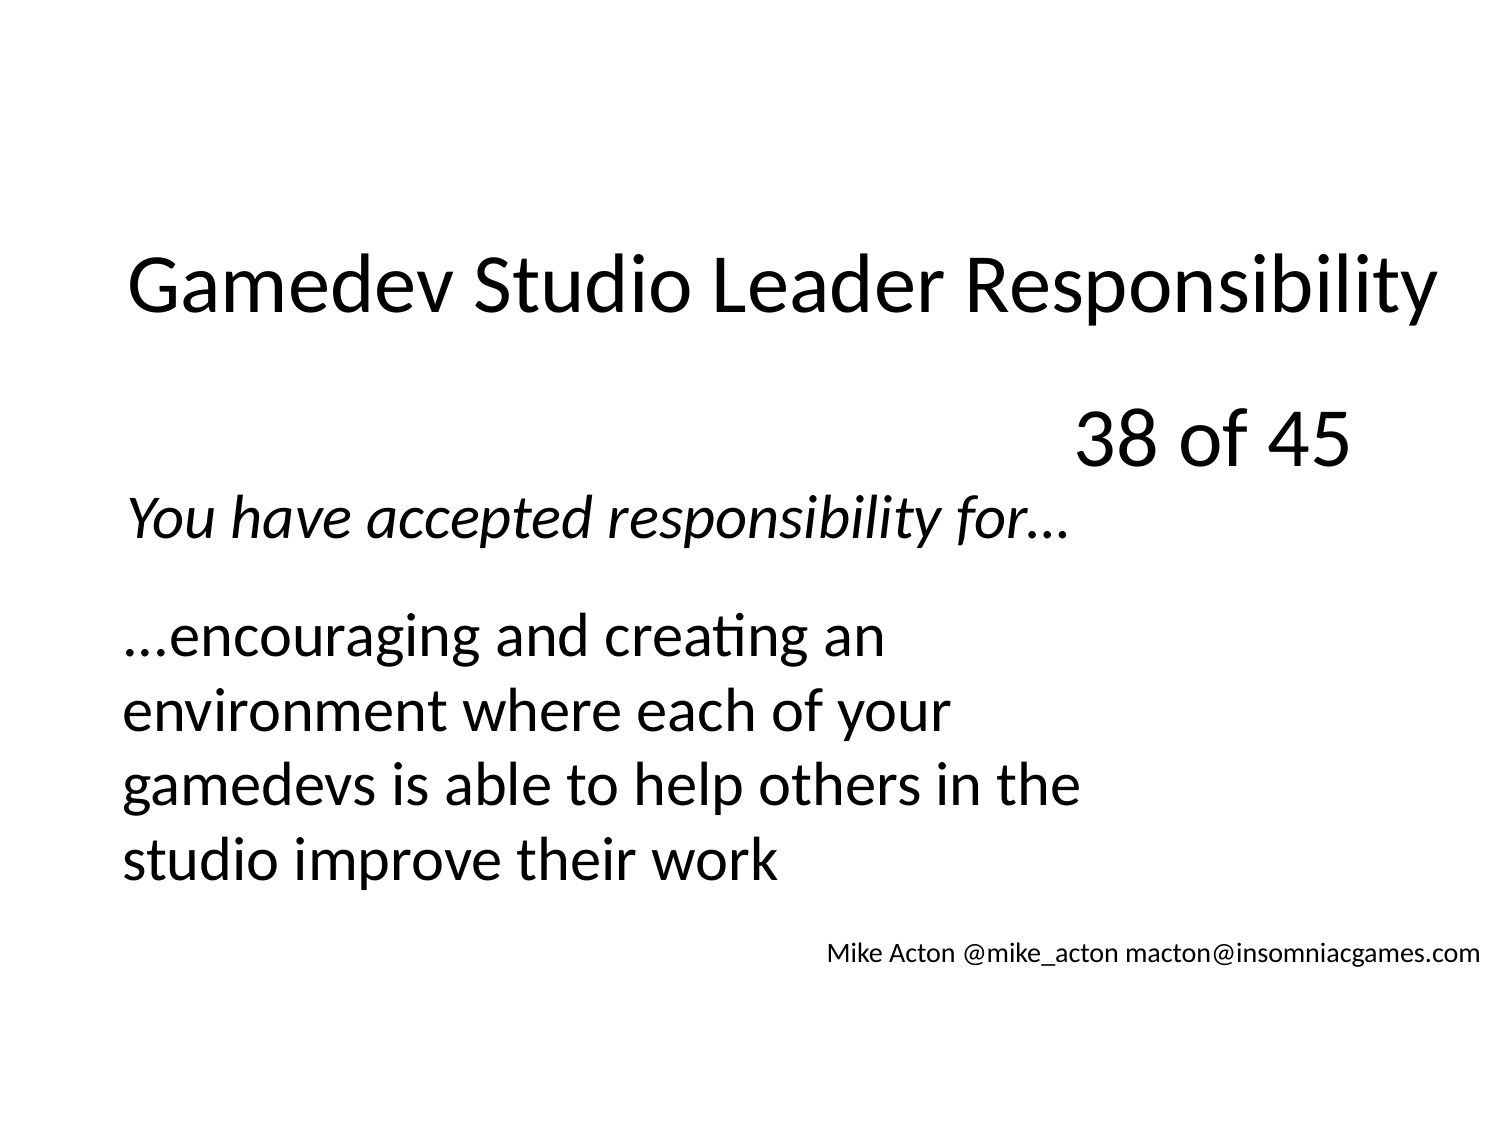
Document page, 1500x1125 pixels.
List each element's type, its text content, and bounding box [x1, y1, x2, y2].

text_box Mike Acton @mike_acton macton@insomniacgames.com [811, 926, 1497, 976]
text_box 38 of 45 [1059, 374, 1500, 491]
text_box Gamedev Studio Leader Responsibility [112, 220, 1456, 337]
text_box ...encouraging and creating an environment where each of your gamedevs is able to help others in the studio improve their work [107, 586, 1193, 901]
text_box You have accepted responsibility for… [111, 468, 1087, 559]
